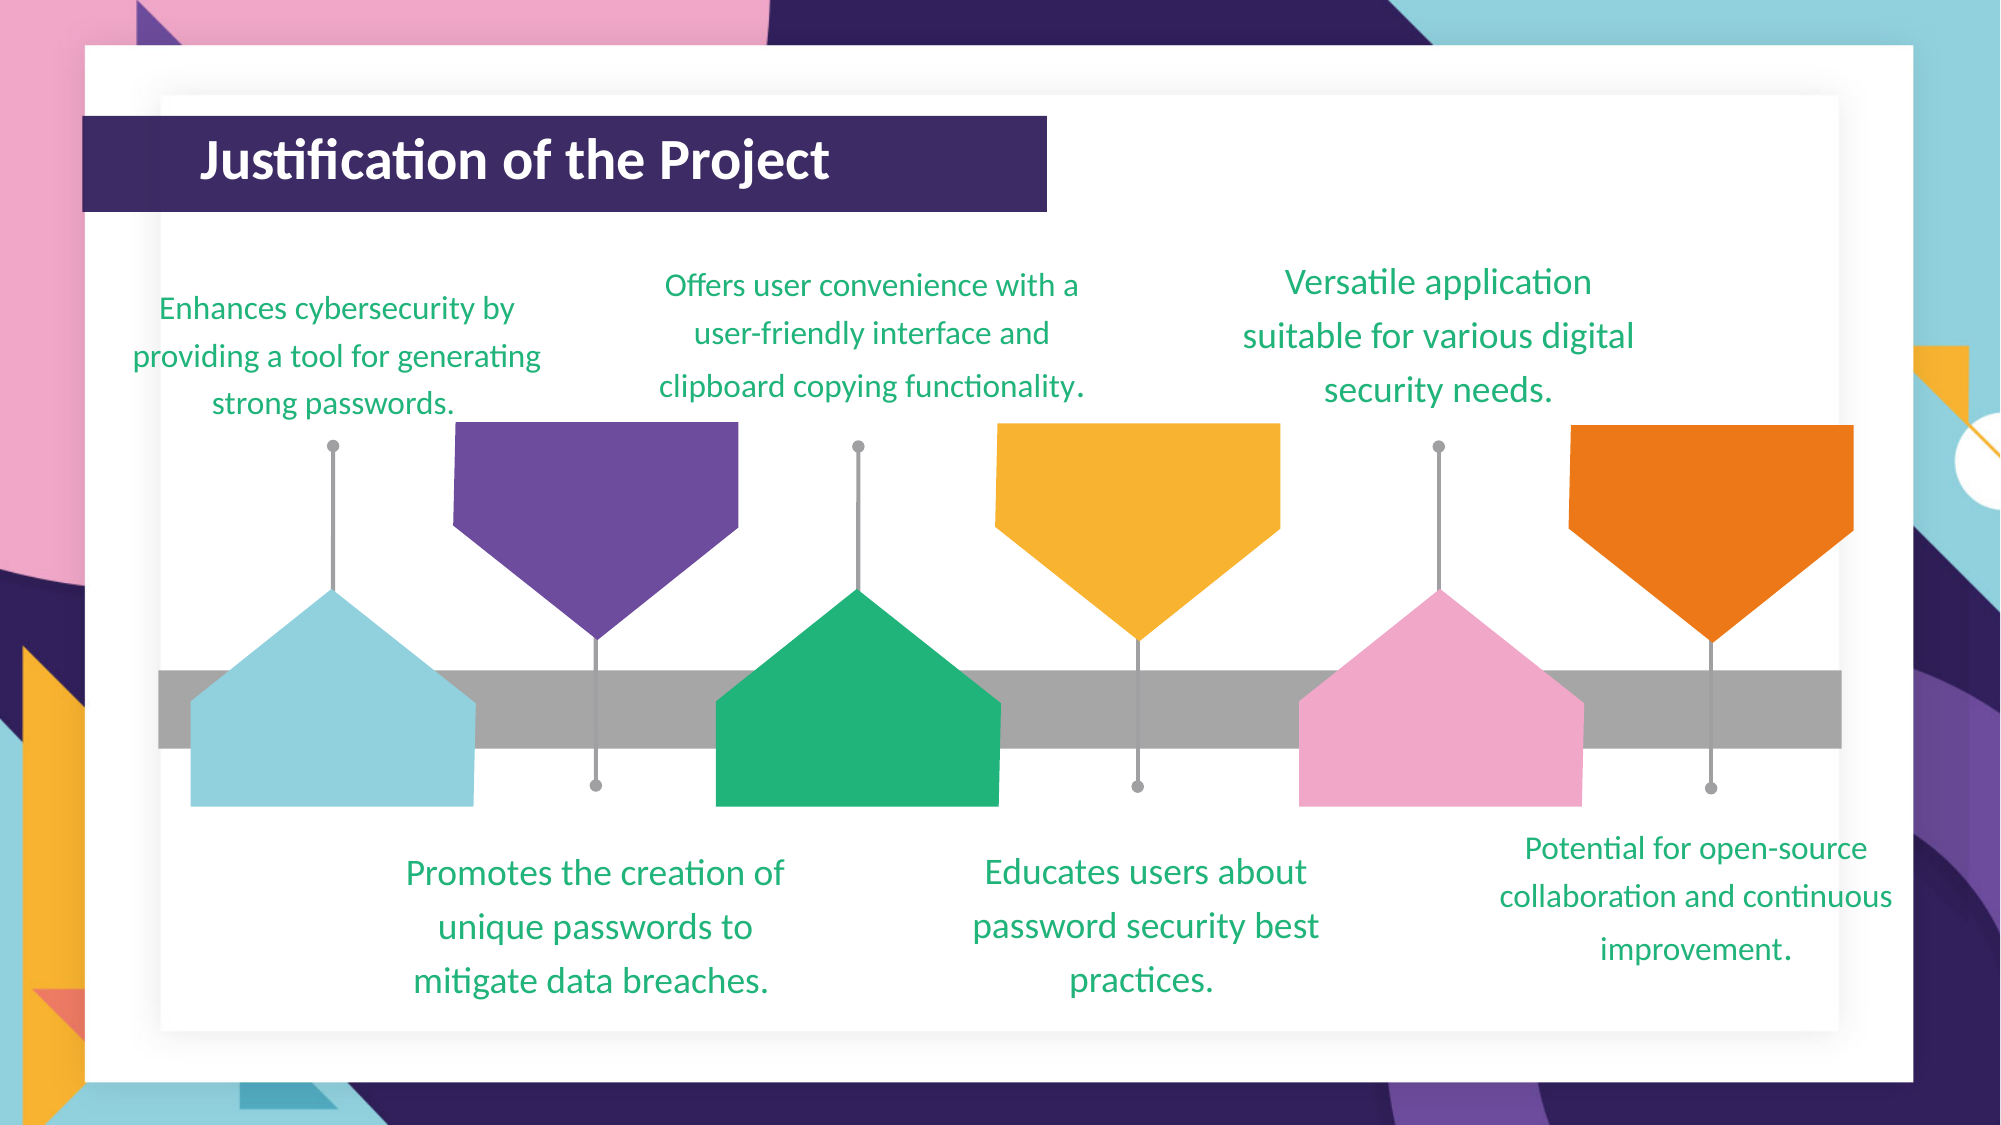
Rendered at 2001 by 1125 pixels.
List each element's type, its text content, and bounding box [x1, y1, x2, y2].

text_box [81, 115, 1048, 213]
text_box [121, 252, 553, 807]
text_box Justification of the Project [186, 113, 1033, 199]
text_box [930, 423, 1362, 1001]
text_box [1480, 424, 1913, 969]
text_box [1223, 247, 1655, 807]
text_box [379, 422, 812, 1002]
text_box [656, 230, 1088, 807]
picture [0, 0, 2001, 1125]
